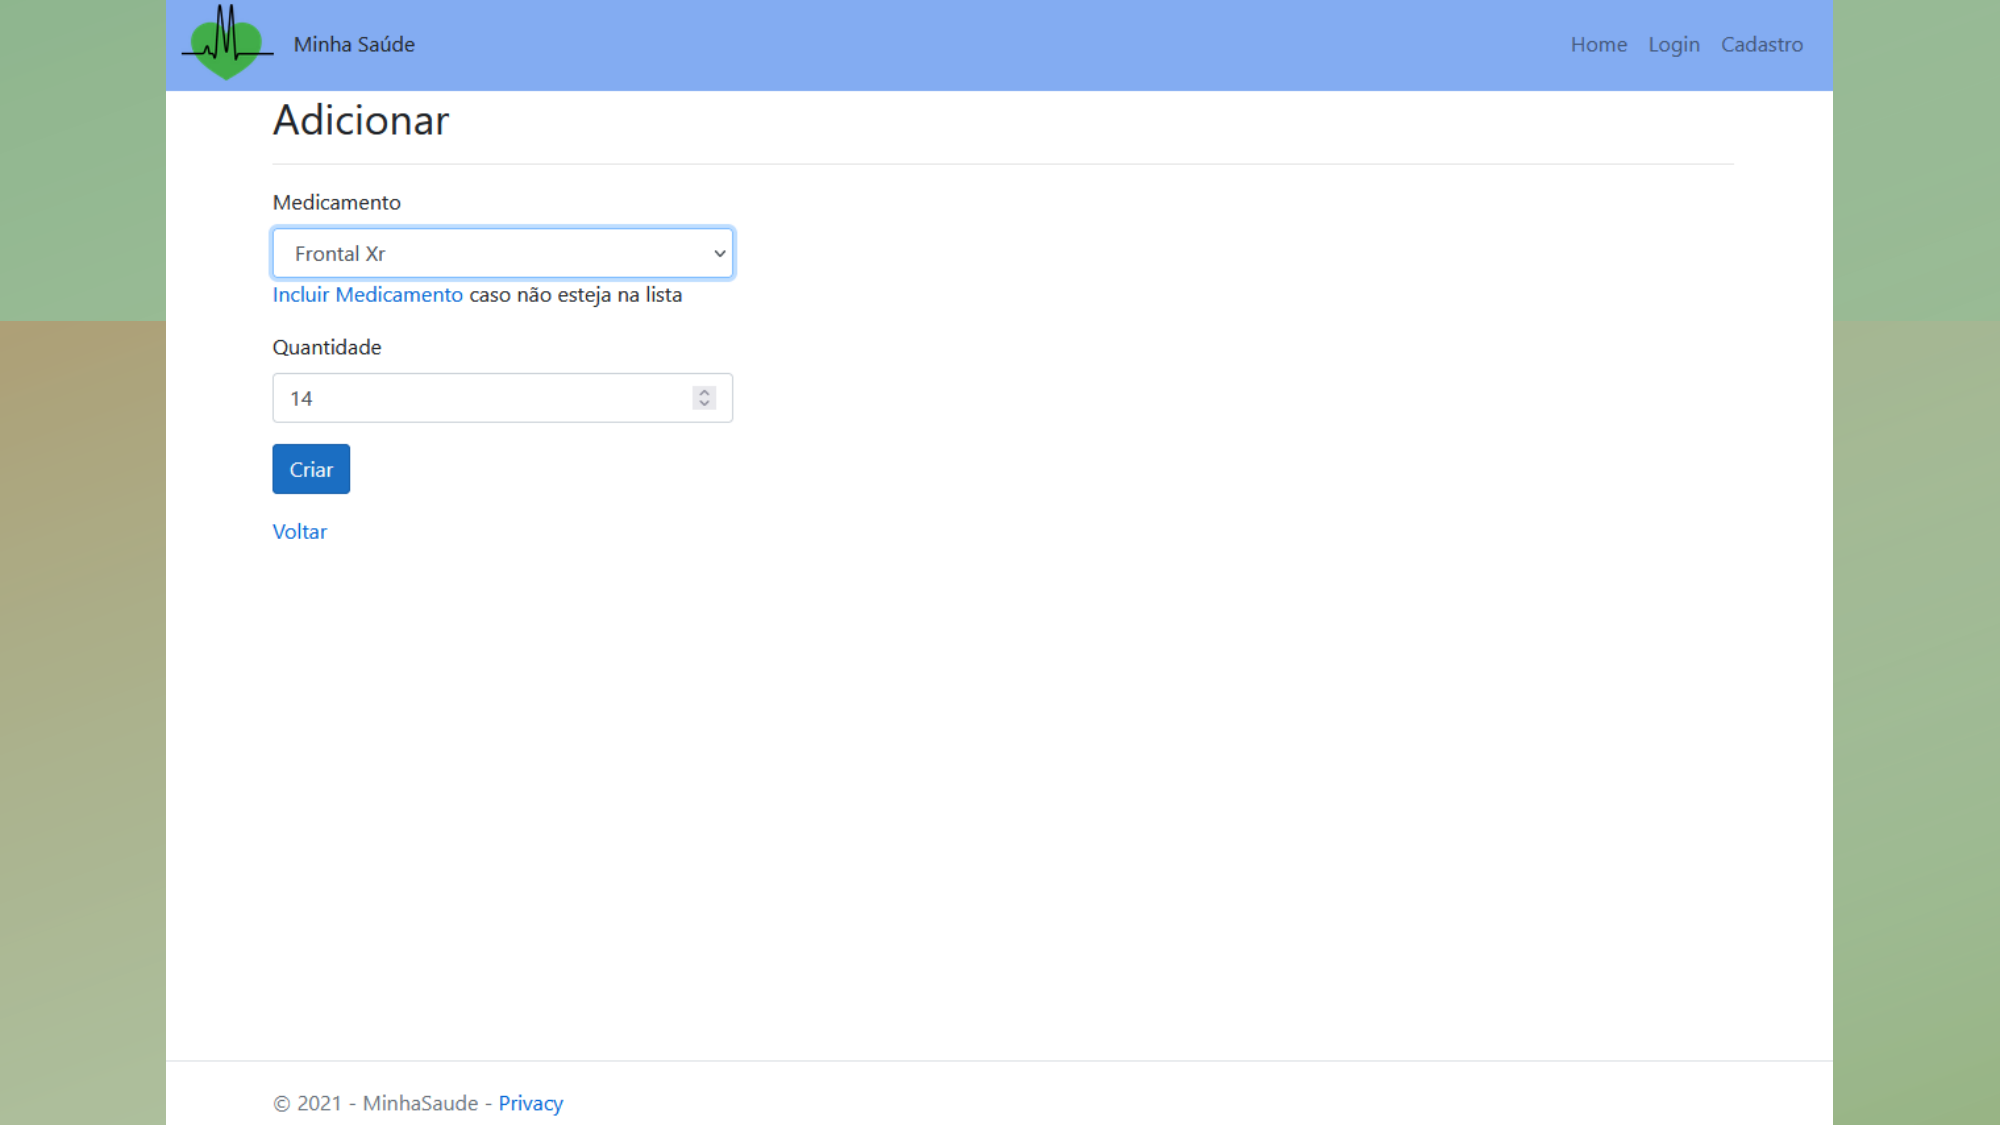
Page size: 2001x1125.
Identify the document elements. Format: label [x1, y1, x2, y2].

text_box [0, 321, 166, 1125]
text_box [0, 0, 166, 321]
text_box [1833, 0, 2000, 321]
picture [166, 0, 1833, 1125]
text_box [1833, 321, 2000, 1125]
